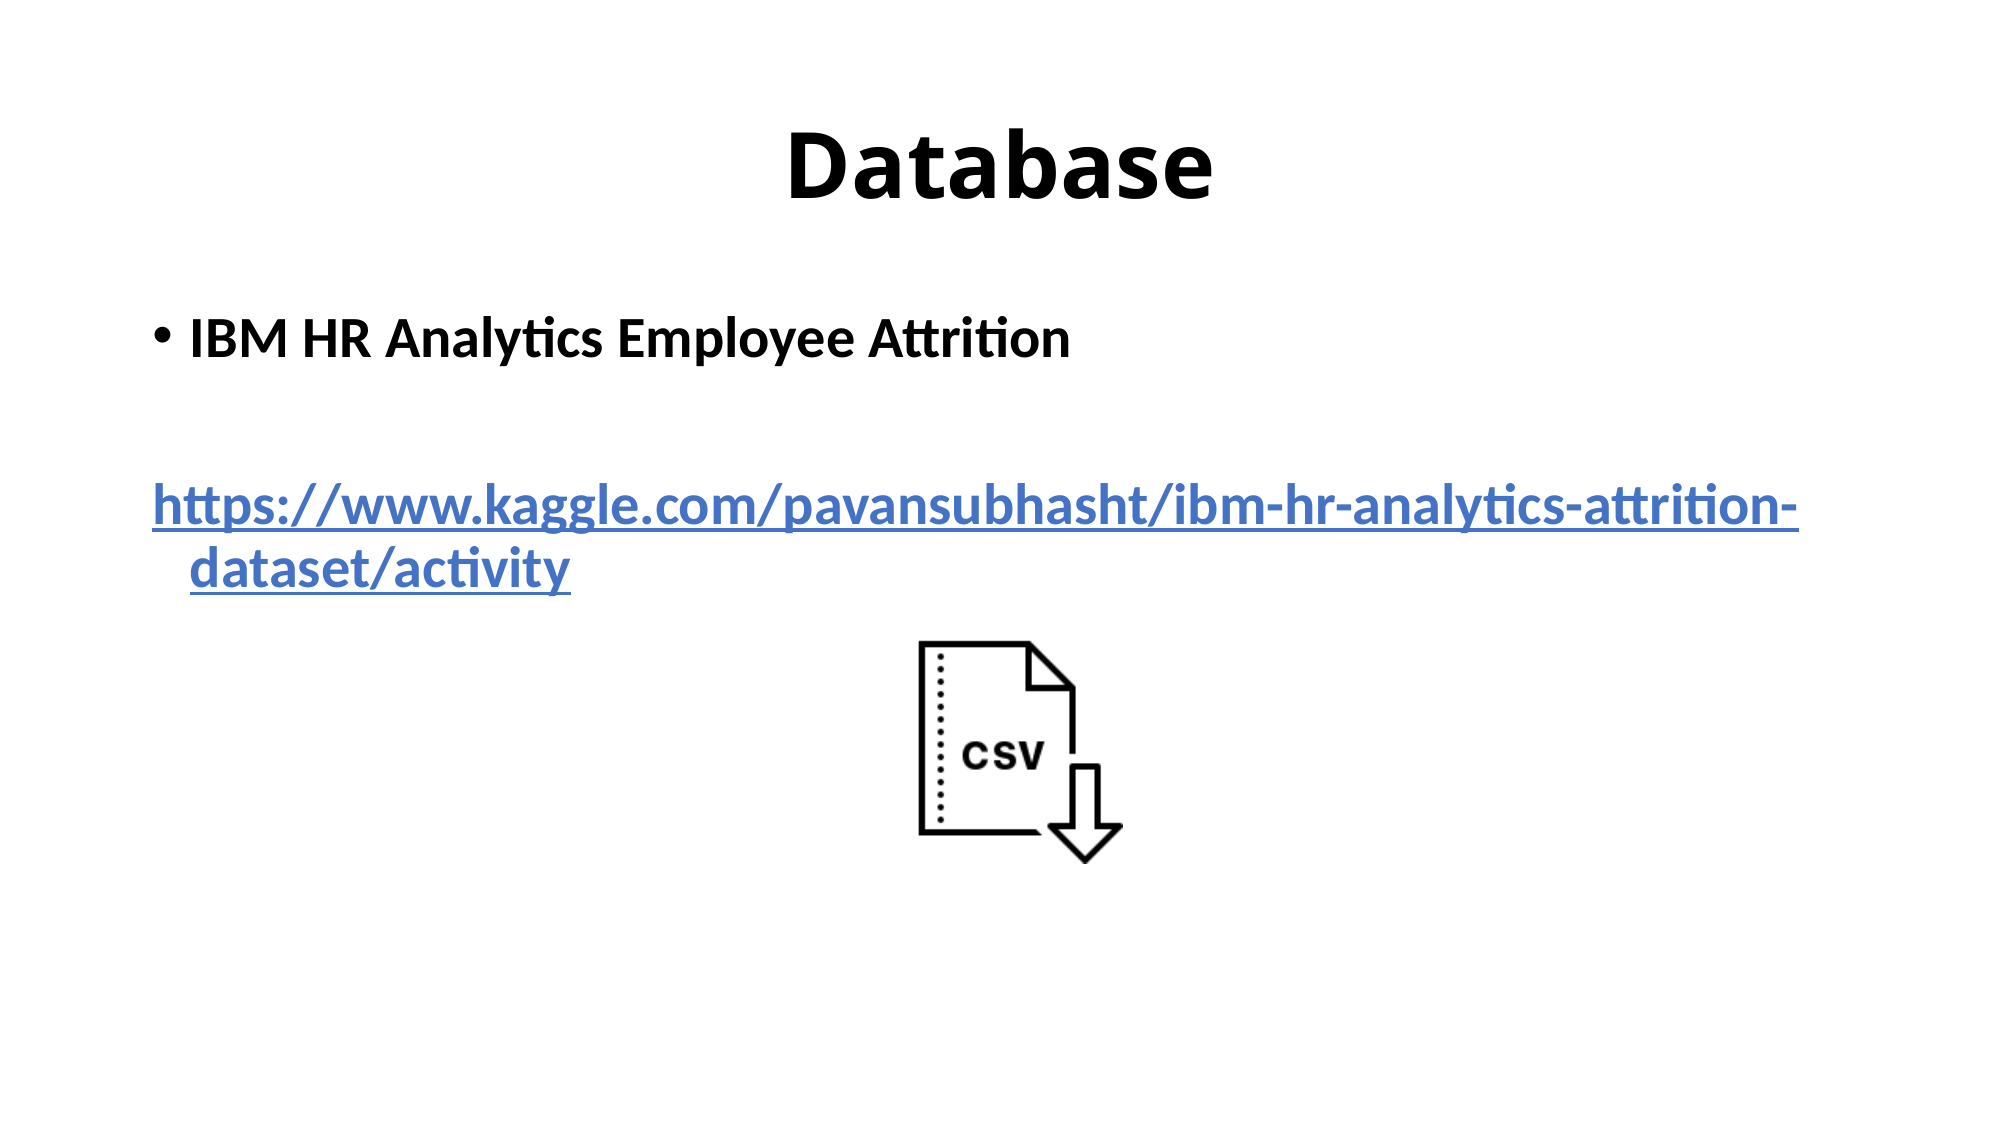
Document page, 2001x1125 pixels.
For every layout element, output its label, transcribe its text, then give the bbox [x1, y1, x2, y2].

title Database [137, 59, 1863, 278]
list IBM HR Analytics Employee Attrition https://www.kaggle.com/pavansubhasht/ibm-hr-analytics-attrition-dataset/activity [137, 299, 1863, 1014]
picture [872, 613, 1123, 864]
